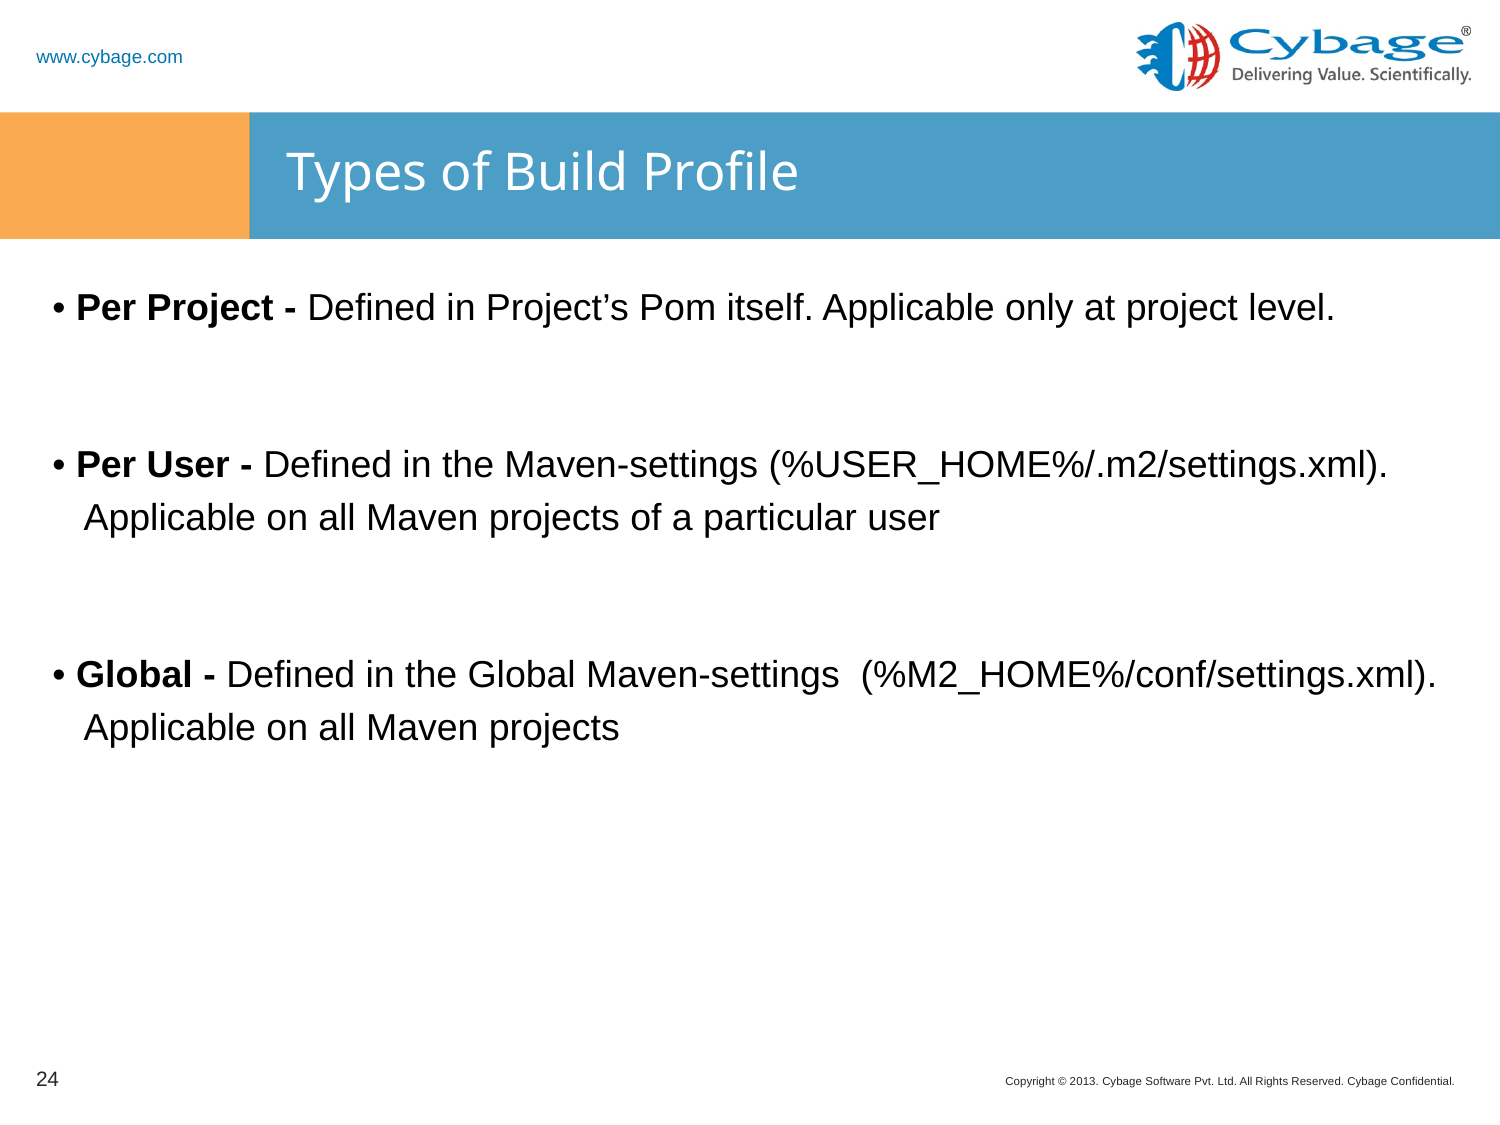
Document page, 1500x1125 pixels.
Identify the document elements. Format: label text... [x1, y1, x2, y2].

picture [1136, 22, 1471, 91]
title Types of Build Profile [272, 131, 1463, 225]
list • Per Project - Defined in Project’s Pom itself. Applicable only at project level. • Per User - Defined in the Maven-settings (%USER_HOME%/.m2/settings.xml). Applicable on all Maven projects of a particular user • Global - Defined in the Global Maven-settings (%M2_HOME%/conf/settings.xml). Applicable on all Maven projects [37, 275, 1463, 1043]
slide_number 24 [21, 1048, 102, 1109]
